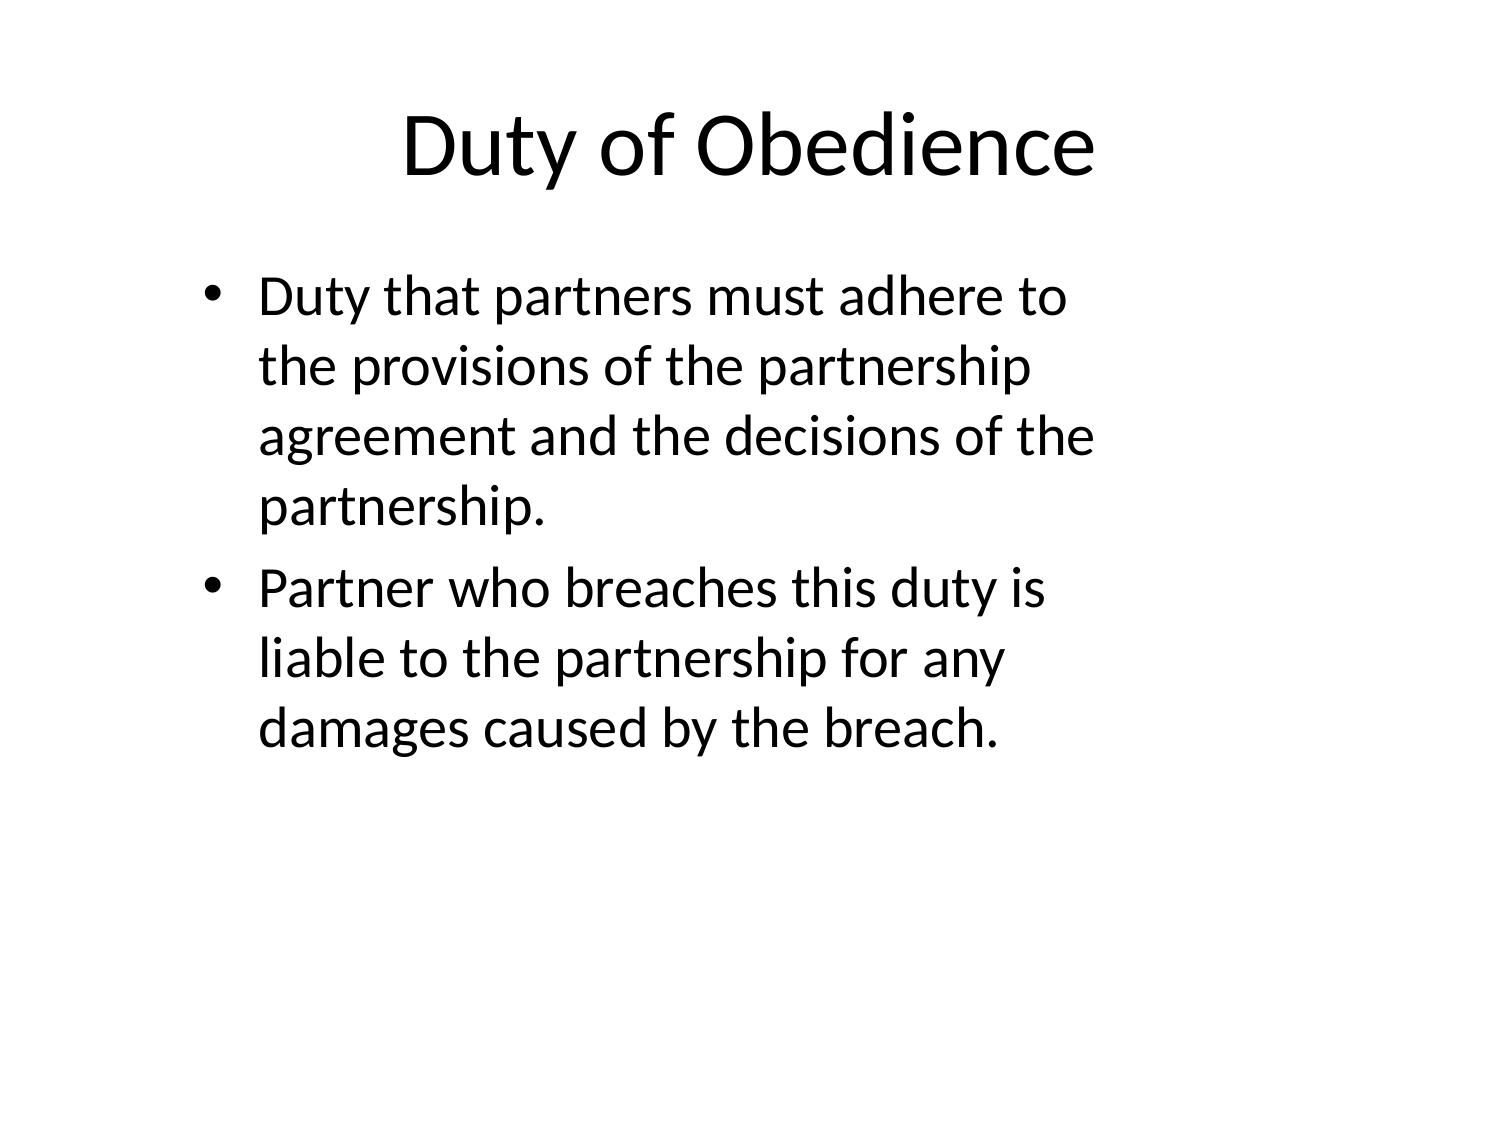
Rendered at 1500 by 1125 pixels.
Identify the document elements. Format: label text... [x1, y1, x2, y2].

list Duty that partners must adhere to the provisions of the partnership agreement and the decisions of the partnership. Partner who breaches this duty is liable to the partnership for any damages caused by the breach. [187, 249, 1113, 1050]
title Duty of Obedience [75, 45, 1425, 233]
